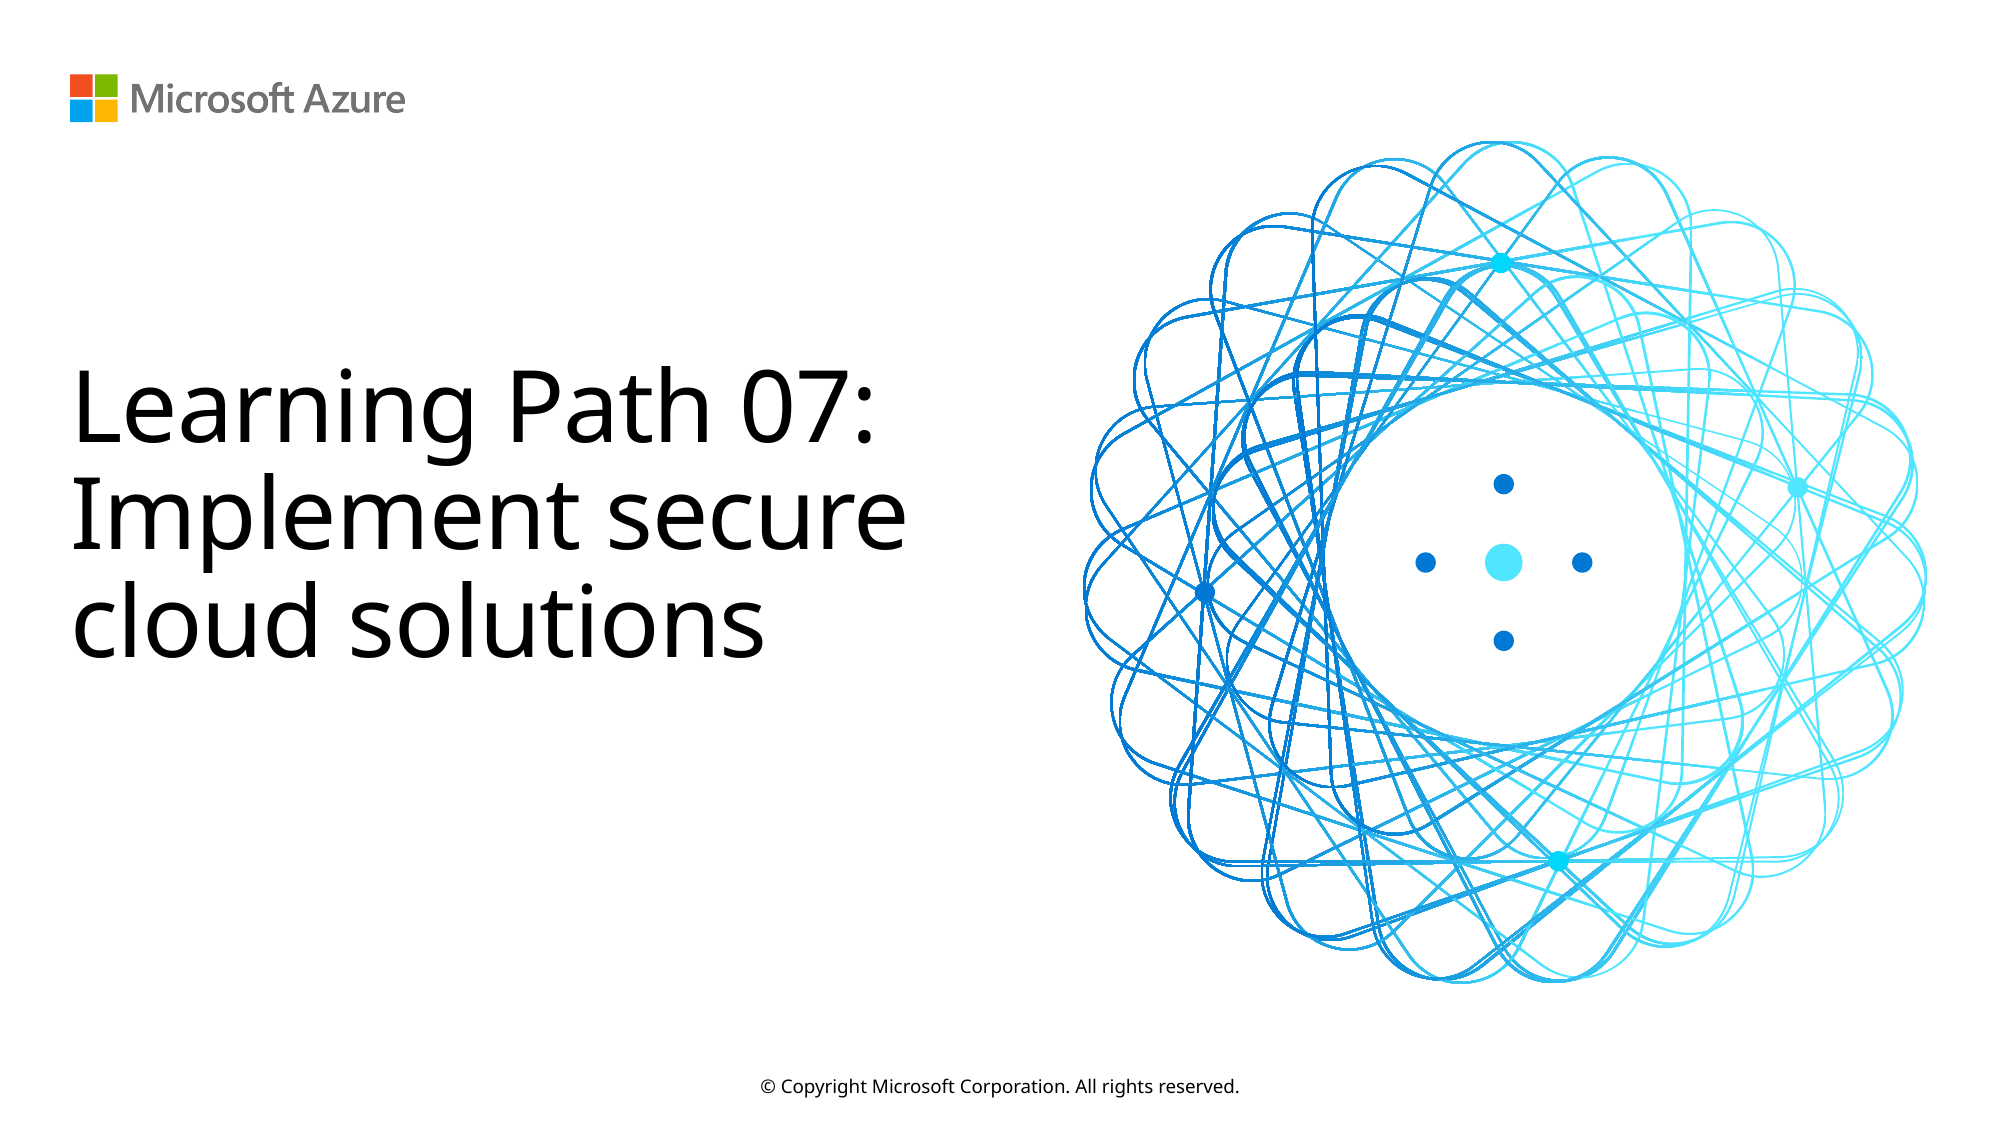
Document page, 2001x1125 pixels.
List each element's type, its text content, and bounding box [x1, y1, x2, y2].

picture [22, 26, 455, 170]
title Learning Path 07: Implement secure cloud solutions [70, 415, 961, 710]
